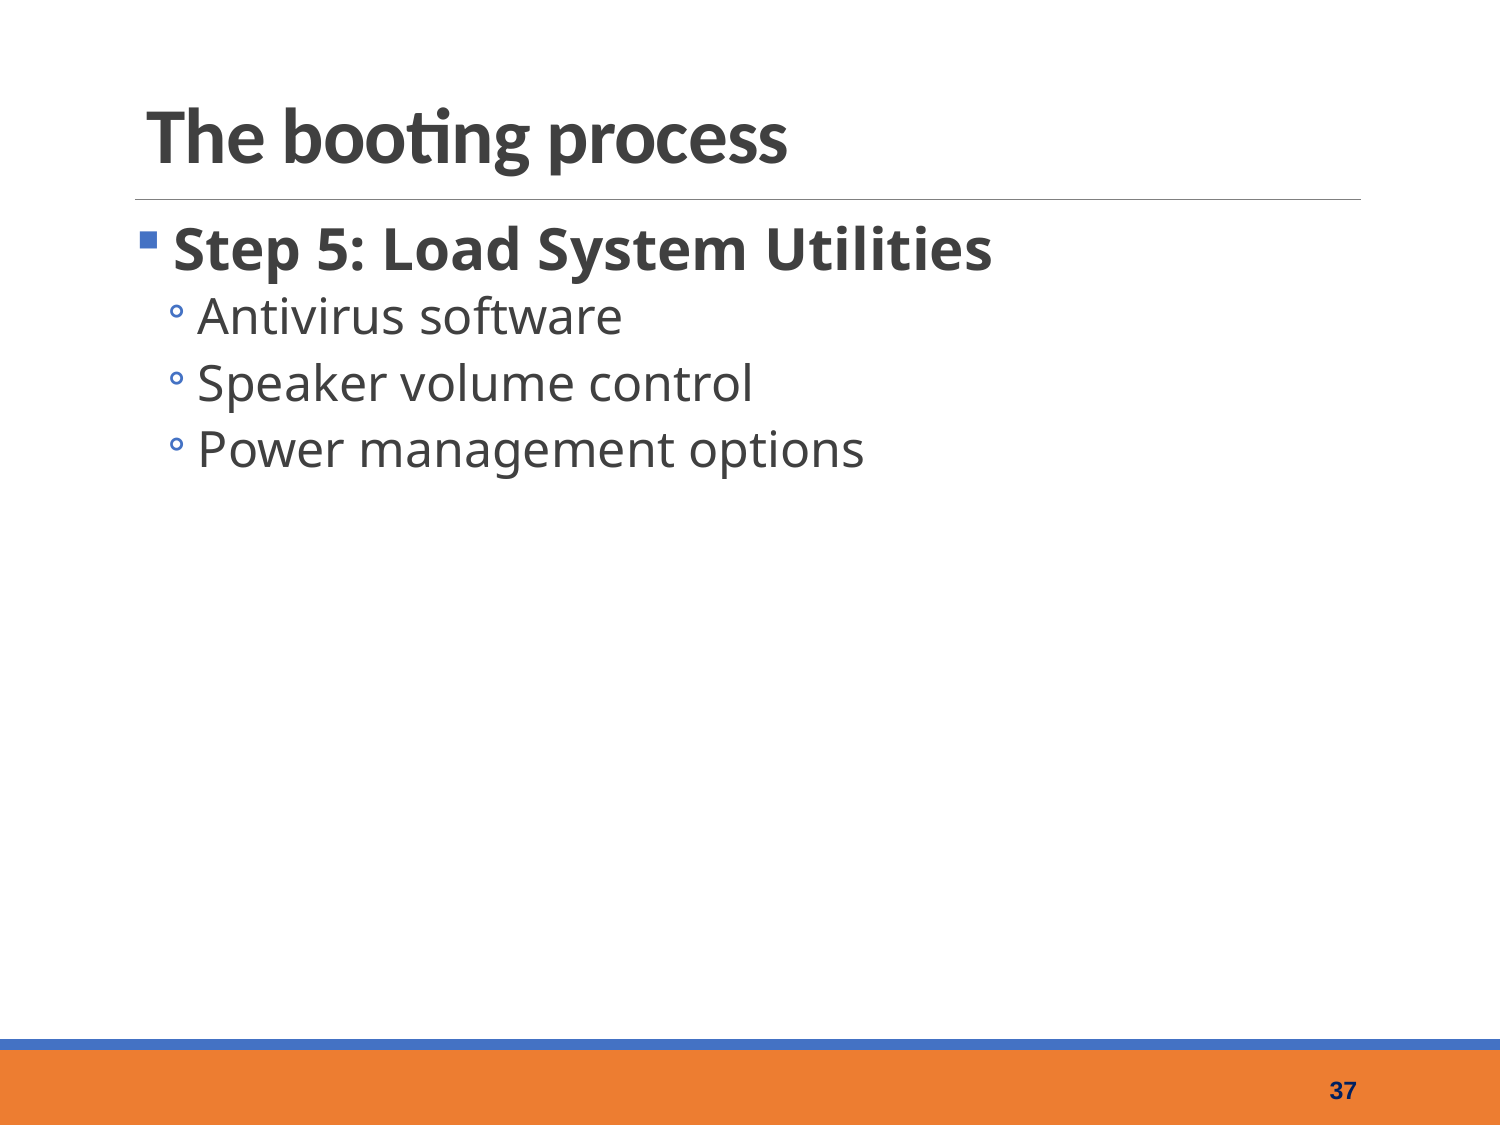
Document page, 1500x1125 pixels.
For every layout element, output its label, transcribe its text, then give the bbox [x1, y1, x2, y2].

list Step 5: Load System Utilities Antivirus software Speaker volume control Power management options [135, 212, 1373, 1013]
title The booting process [131, 50, 1369, 188]
slide_number 37 [1257, 1059, 1373, 1120]
